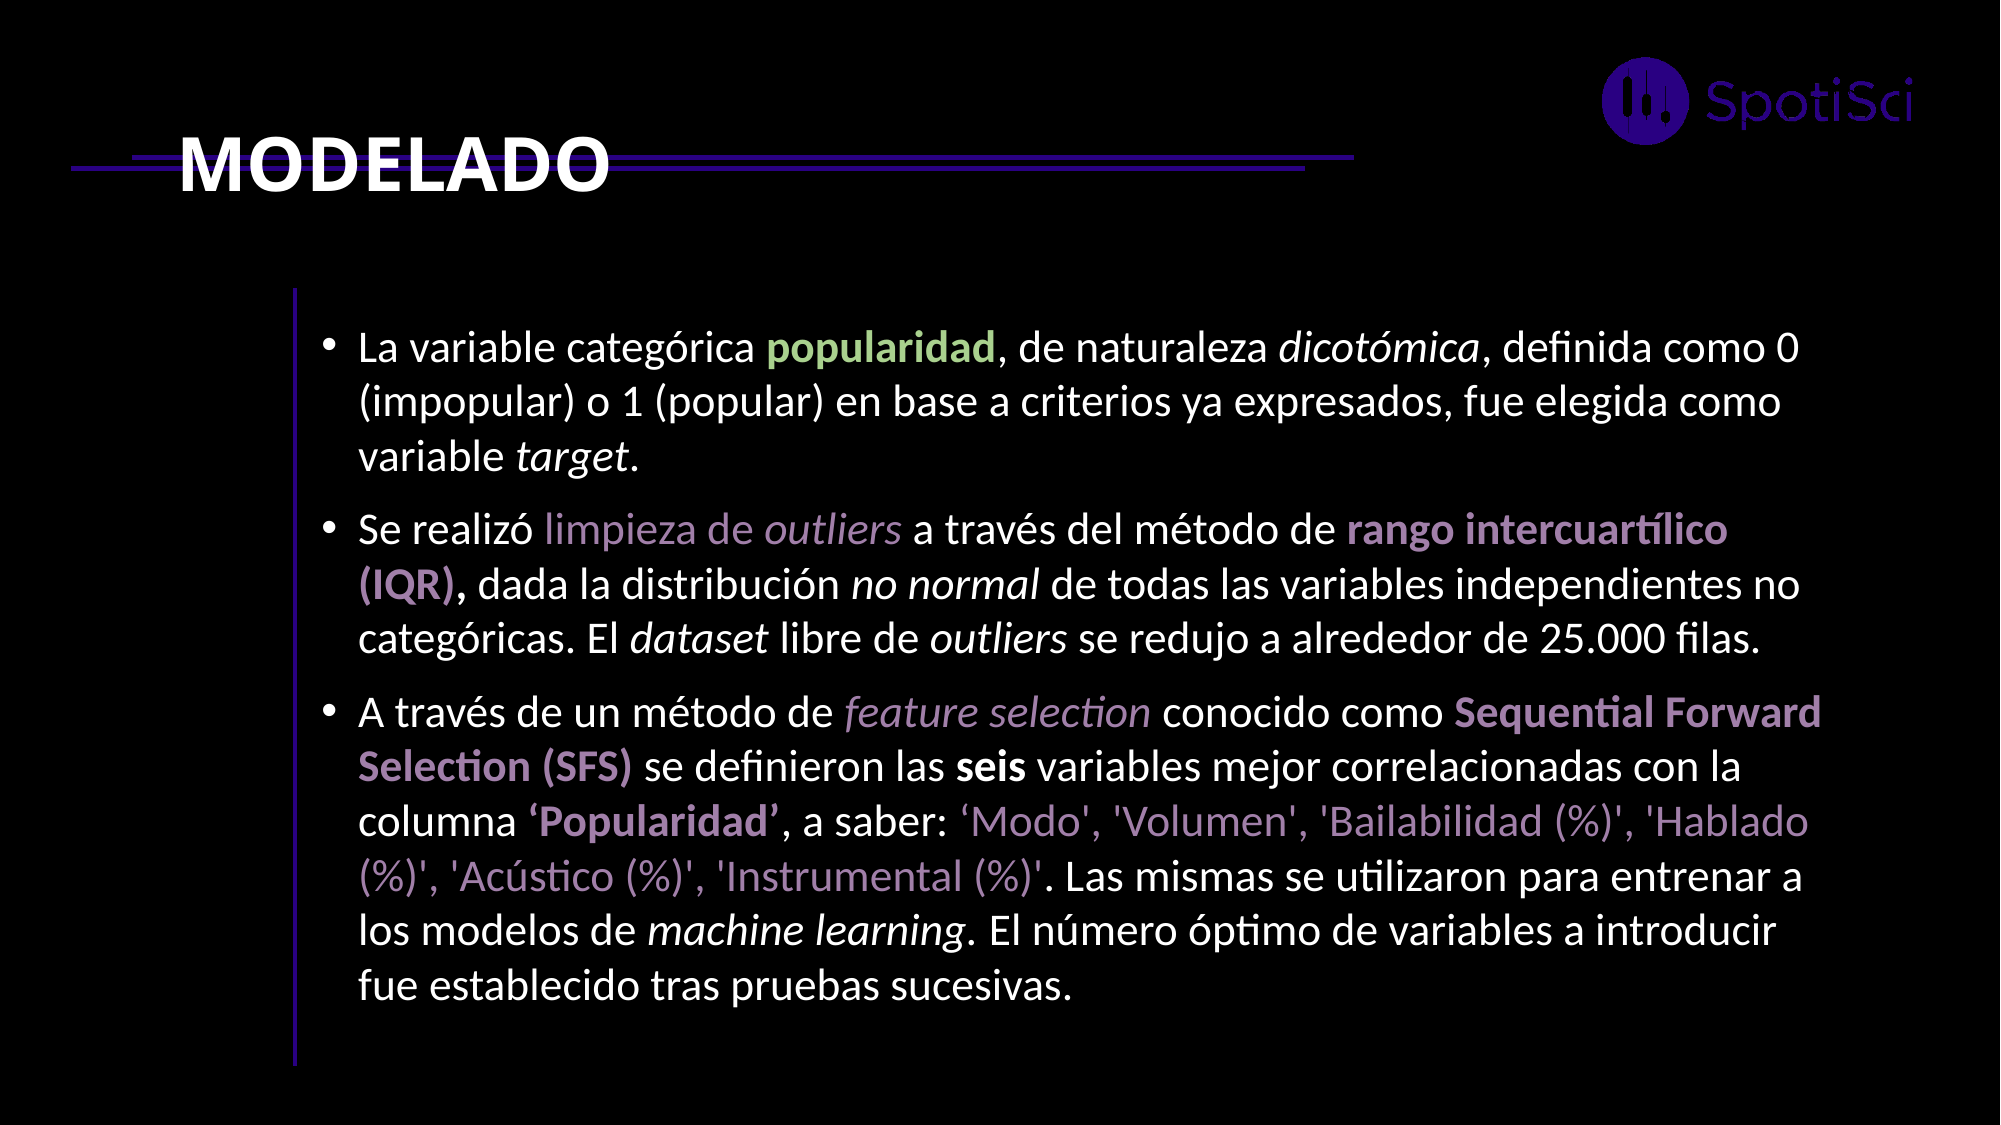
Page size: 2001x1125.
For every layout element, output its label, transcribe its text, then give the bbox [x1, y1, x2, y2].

text_box MODELADO [161, 109, 629, 157]
text_box MODELADO [161, 169, 629, 215]
picture [1598, 52, 1917, 149]
text_box La variable categórica popularidad, de naturaleza dicotómica, definida como 0 (impopular) o 1 (popular) en base a criterios ya expresados, fue elegida como variable target. Se realizó limpieza de outliers a través del método de rango intercuartílico (IQR), dada la distribución no normal de todas las variables independientes no categóricas. El dataset libre de outliers se redujo a alrededor de 25.000 filas. A través de un método de feature selection conocido como Sequential Forward Selection (SFS) se definieron las seis variables mejor correlacionadas con la columna ‘Popularidad’, a saber: ‘Modo', 'Volumen', 'Bailabilidad (%)', 'Hablado (%)', 'Acústico (%)', 'Instrumental (%)'. Las mismas se utilizaron para entrenar a los modelos de machine learning. El número óptimo de variables a introducir fue establecido tras pruebas sucesivas. [306, 309, 1862, 1027]
text_box MODELADO [161, 158, 629, 168]
